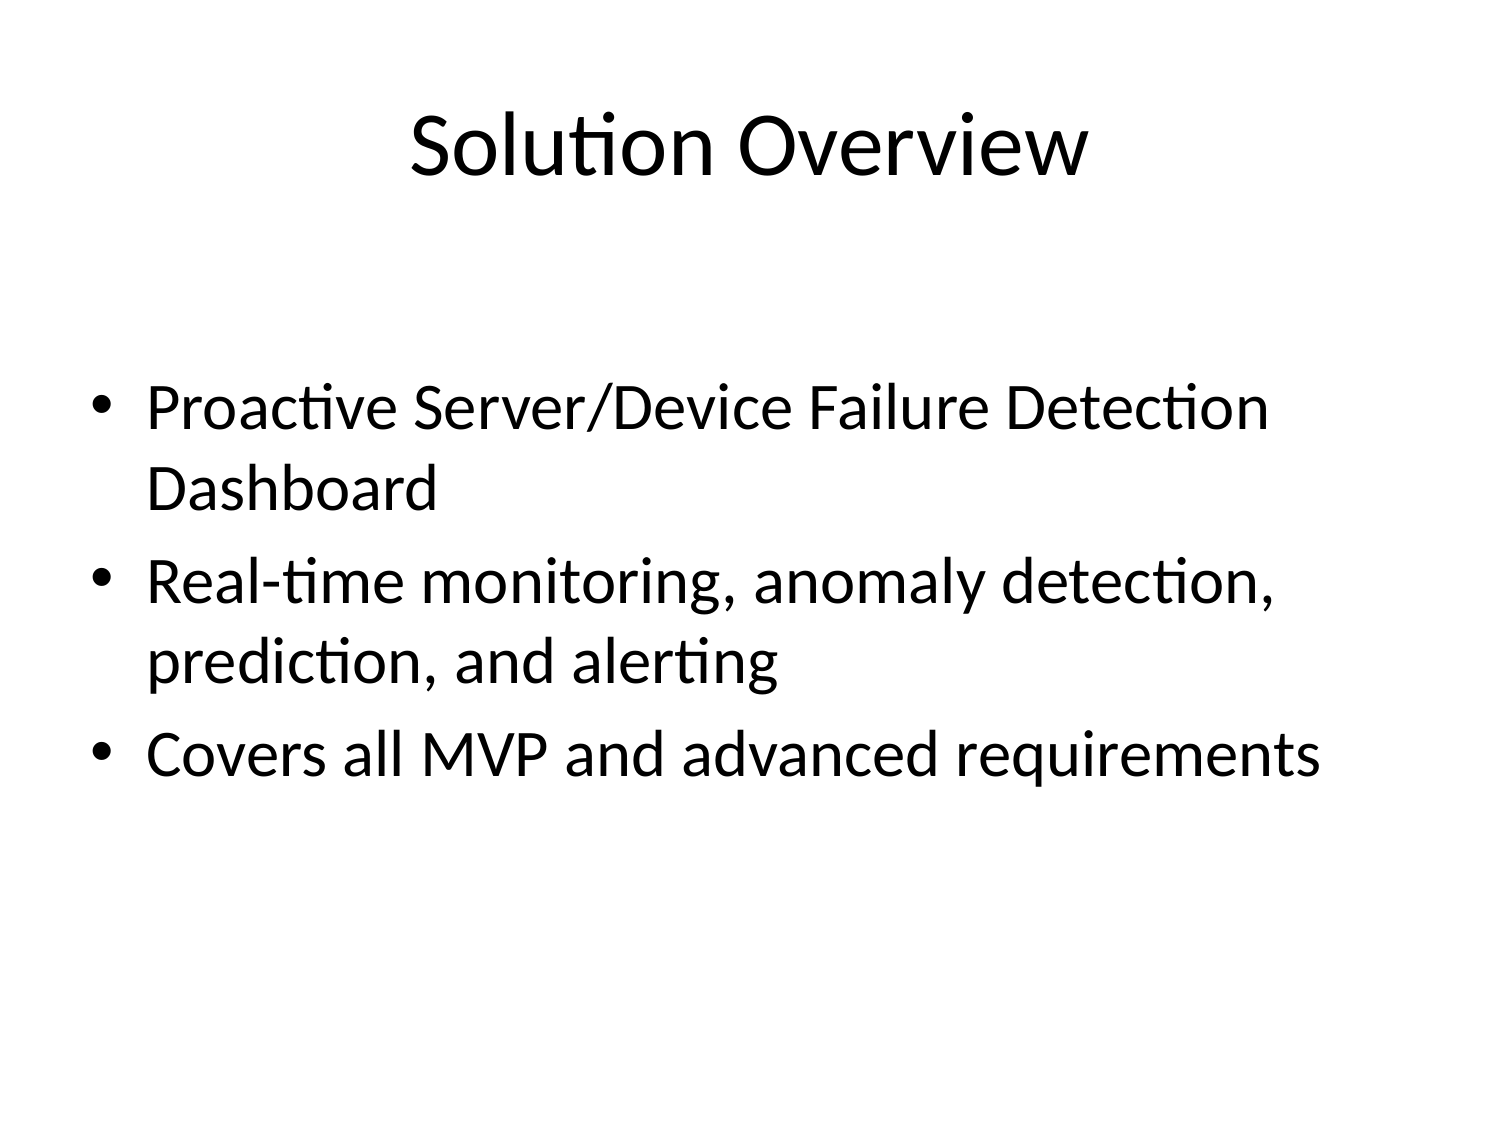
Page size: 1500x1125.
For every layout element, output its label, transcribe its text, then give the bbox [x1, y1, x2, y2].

list Proactive Server/Device Failure Detection Dashboard Real-time monitoring, anomaly detection, prediction, and alerting Covers all MVP and advanced requirements [75, 262, 1425, 1005]
title Solution Overview [75, 45, 1425, 233]
